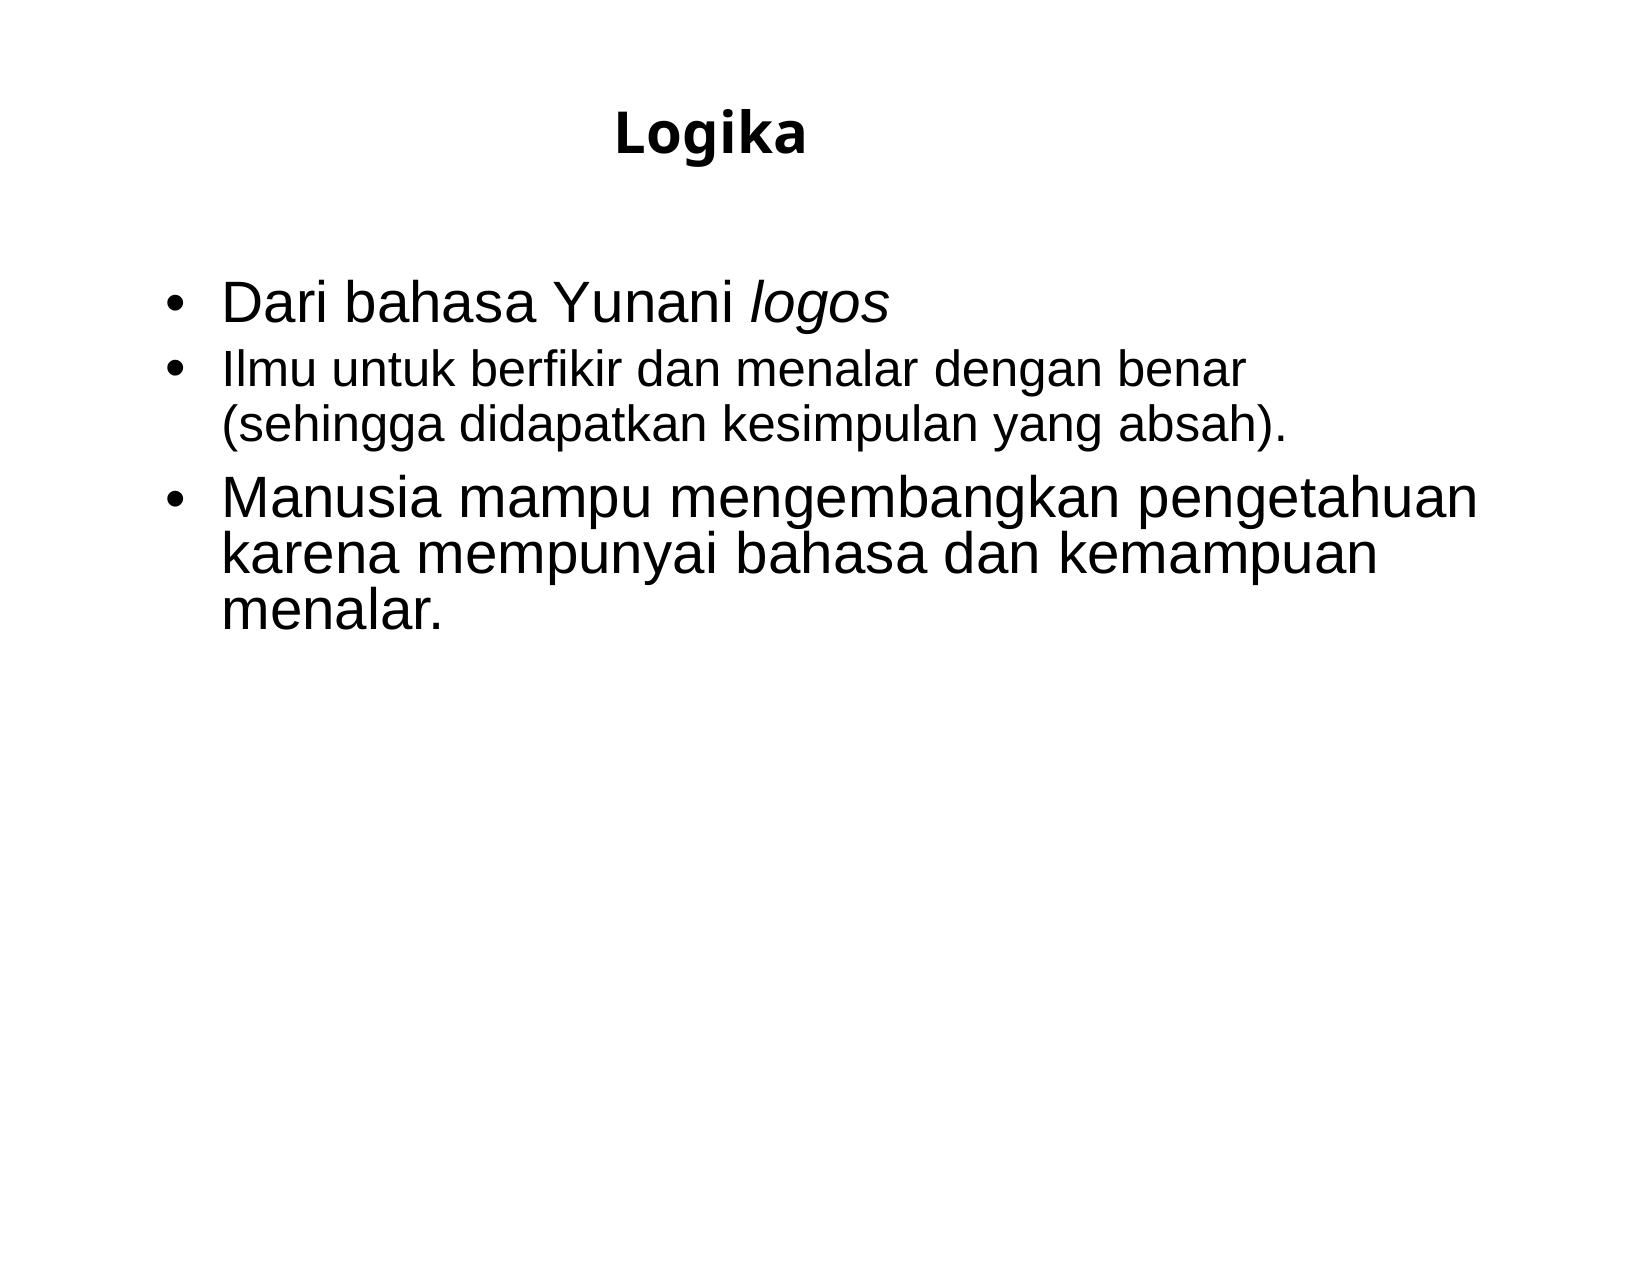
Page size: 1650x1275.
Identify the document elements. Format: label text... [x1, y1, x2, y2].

text_box • • [162, 271, 197, 405]
text_box Dari bahasa Yunani logos Ilmu untuk berfikir dan menalar dengan benar (sehingga didapatkan kesimpulan yang absah). Manusia mampu mengembangkan pengetahuan karena mempunyai bahasa dan kemampuan menalar. [219, 272, 1490, 643]
text_box Logika [611, 103, 871, 175]
text_box • [162, 468, 197, 531]
